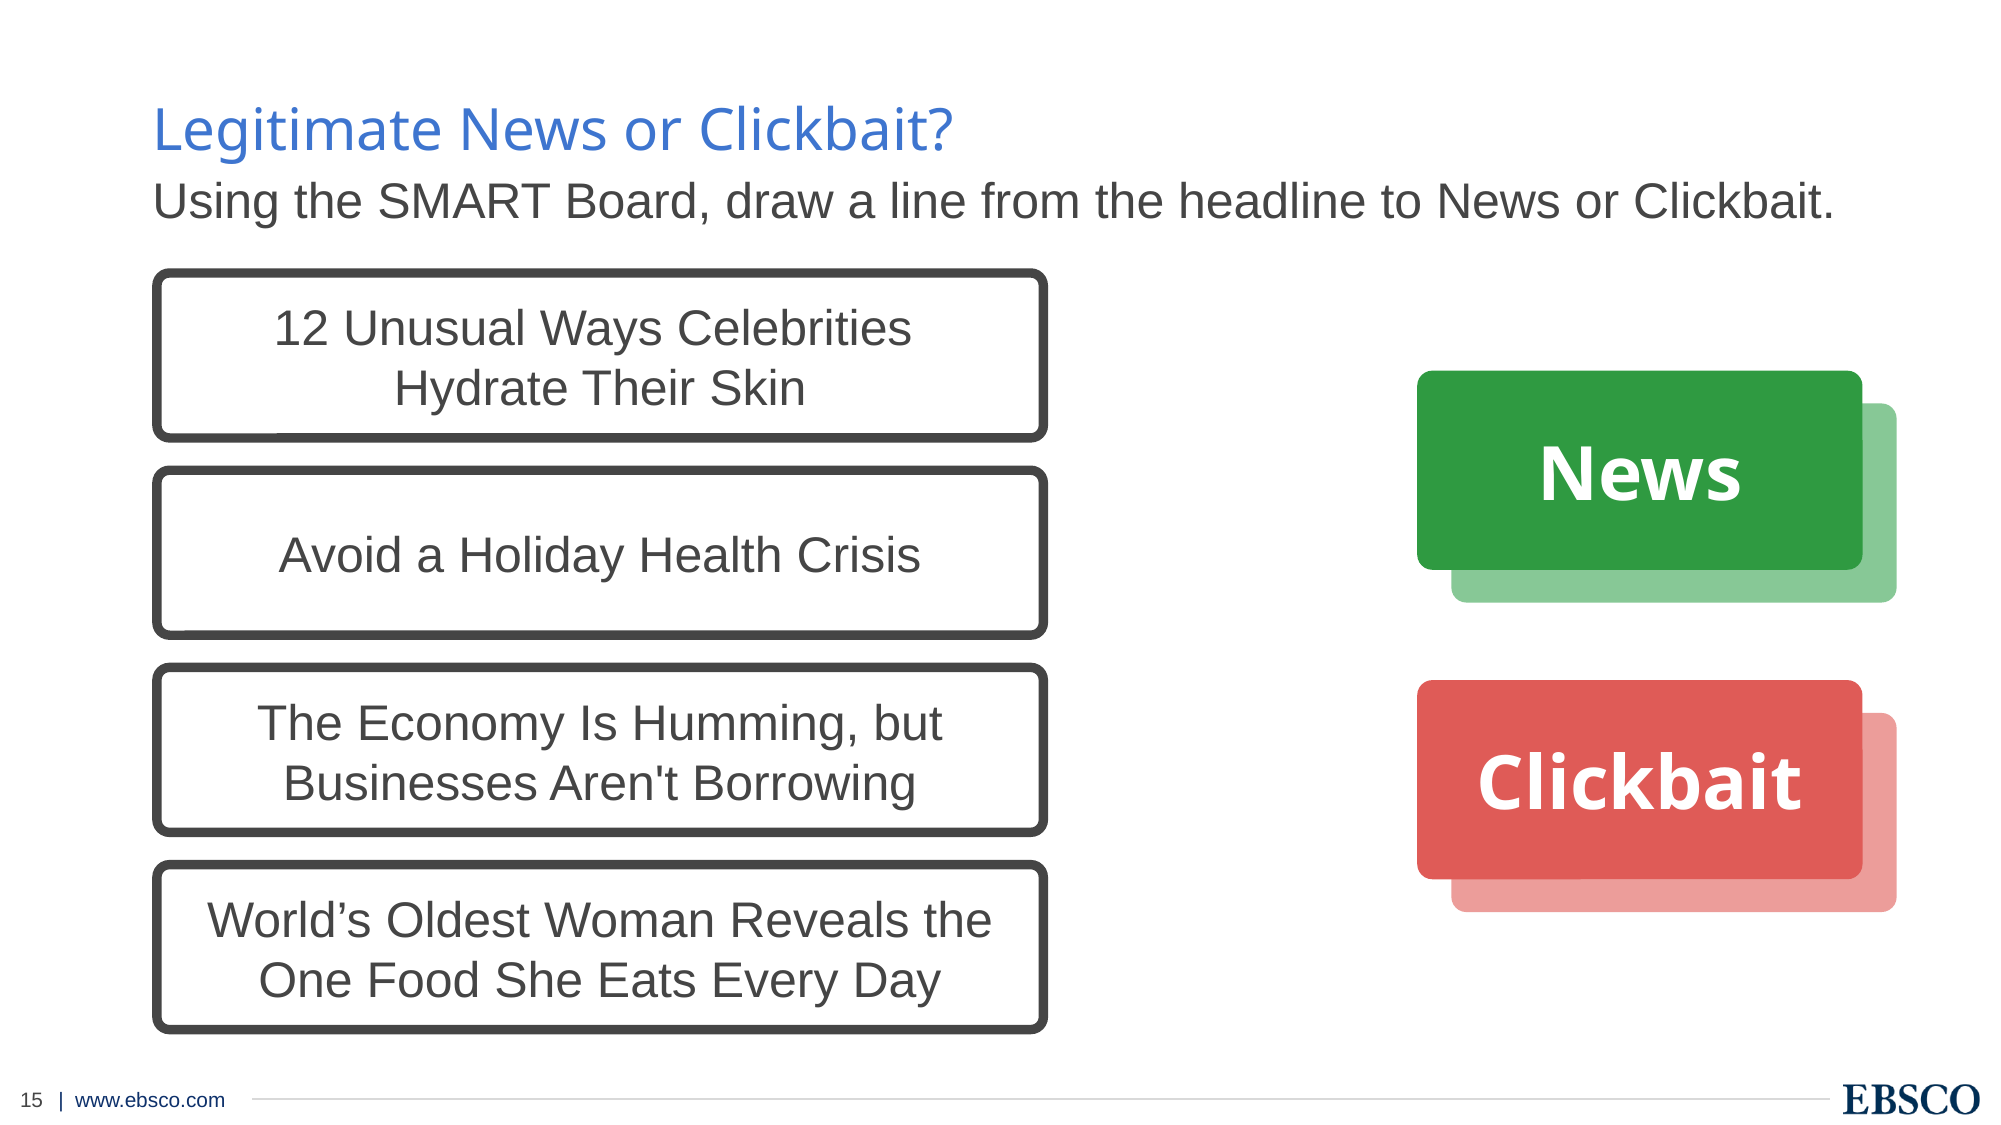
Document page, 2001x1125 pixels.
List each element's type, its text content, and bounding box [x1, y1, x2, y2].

text_box Avoid a Holiday Health Crisis [155, 469, 1045, 637]
text_box [1450, 711, 1898, 914]
title Legitimate News or Clickbait? Using the SMART Board, draw a line from the headline to News or Clickbait. [137, 77, 1863, 246]
text_box [1450, 402, 1898, 604]
text_box Clickbait [1416, 679, 1864, 881]
picture [1843, 1082, 1980, 1116]
text_box World’s Oldest Woman Reveals the One Food She Eats Every Day [155, 863, 1045, 1031]
text_box 12 Unusual Ways Celebrities Hydrate Their Skin [155, 271, 1045, 439]
text_box News [1416, 369, 1864, 571]
text_box The Economy Is Humming, but Businesses Aren't Borrowing [155, 666, 1045, 834]
